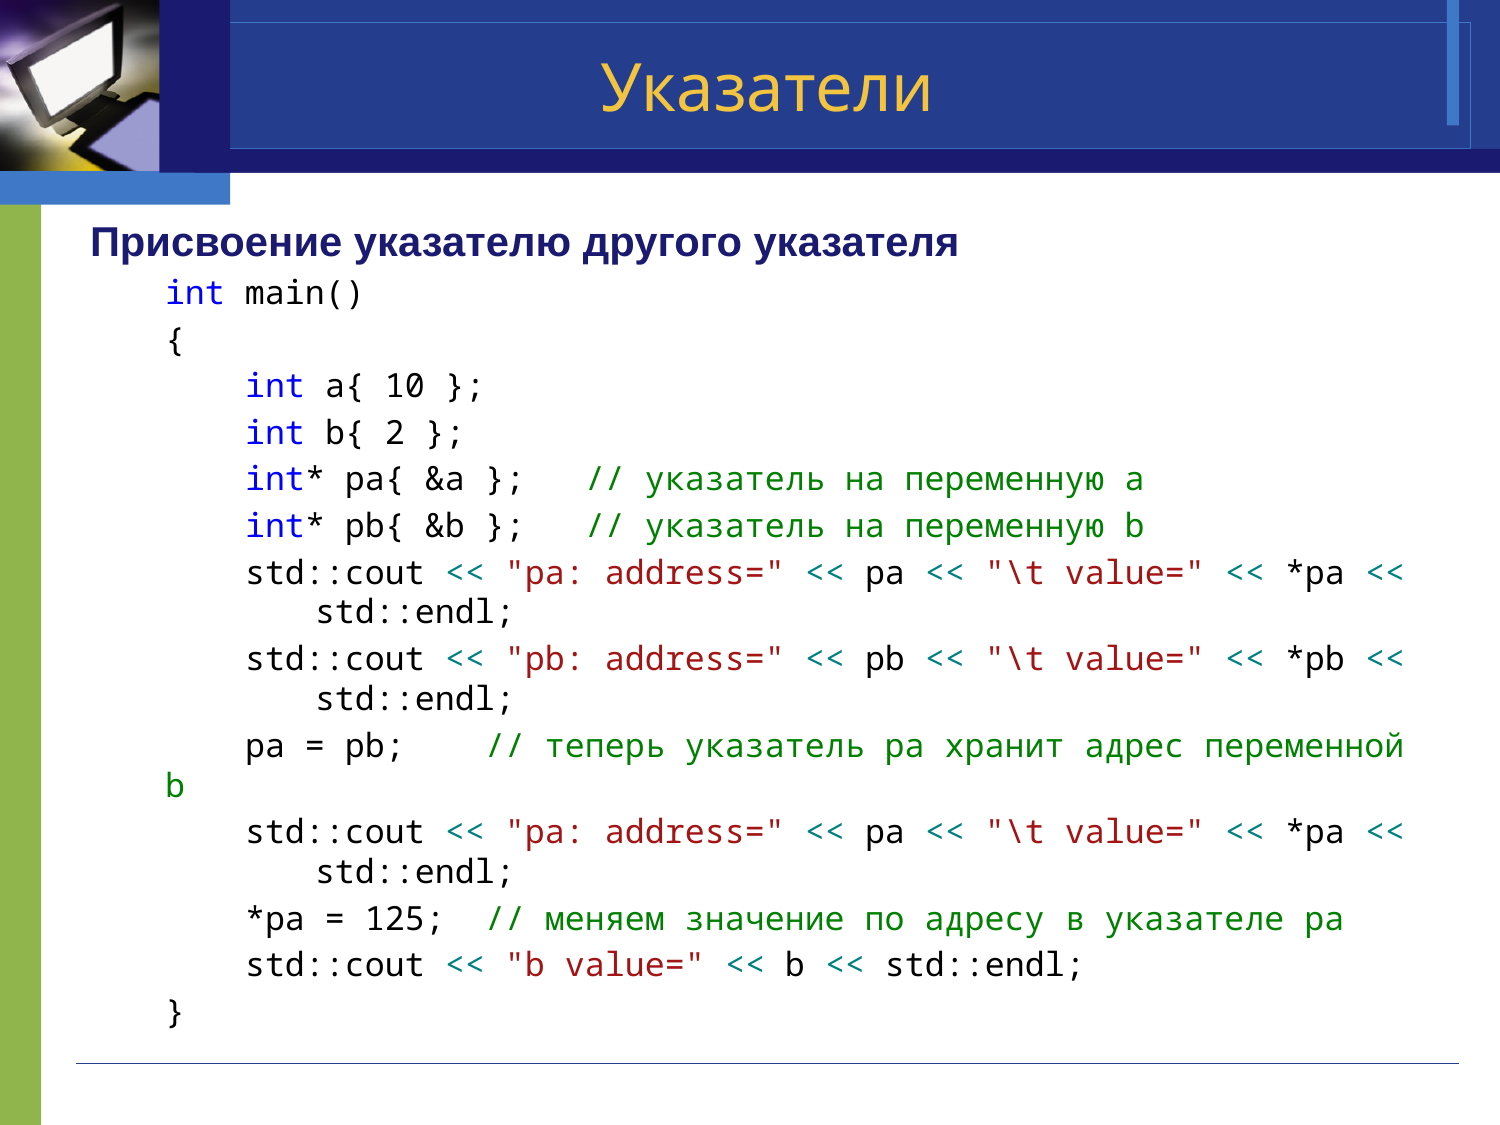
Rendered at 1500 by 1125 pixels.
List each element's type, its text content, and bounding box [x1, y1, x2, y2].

picture [0, 0, 159, 171]
title Указатели [122, 38, 1413, 131]
list Присвоение указателю другого указателя int main() { int a{ 10 }; int b{ 2 }; int* pa{ &a }; // указатель на переменную a int* pb{ &b }; // указатель на переменную b std::cout << "pa: address=" << pa << "\t value=" << *pa << std::endl; std::cout << "pb: address=" << pb << "\t value=" << *pb << std::endl; pa = pb; // теперь указатель pa хранит адрес переменной b std::cout << "pa: address=" << pa << "\t value=" << *pa << std::endl; *pa = 125; // меняем значение по адресу в указателе pa std::cout << "b value=" << b << std::endl; } [74, 206, 1426, 1069]
